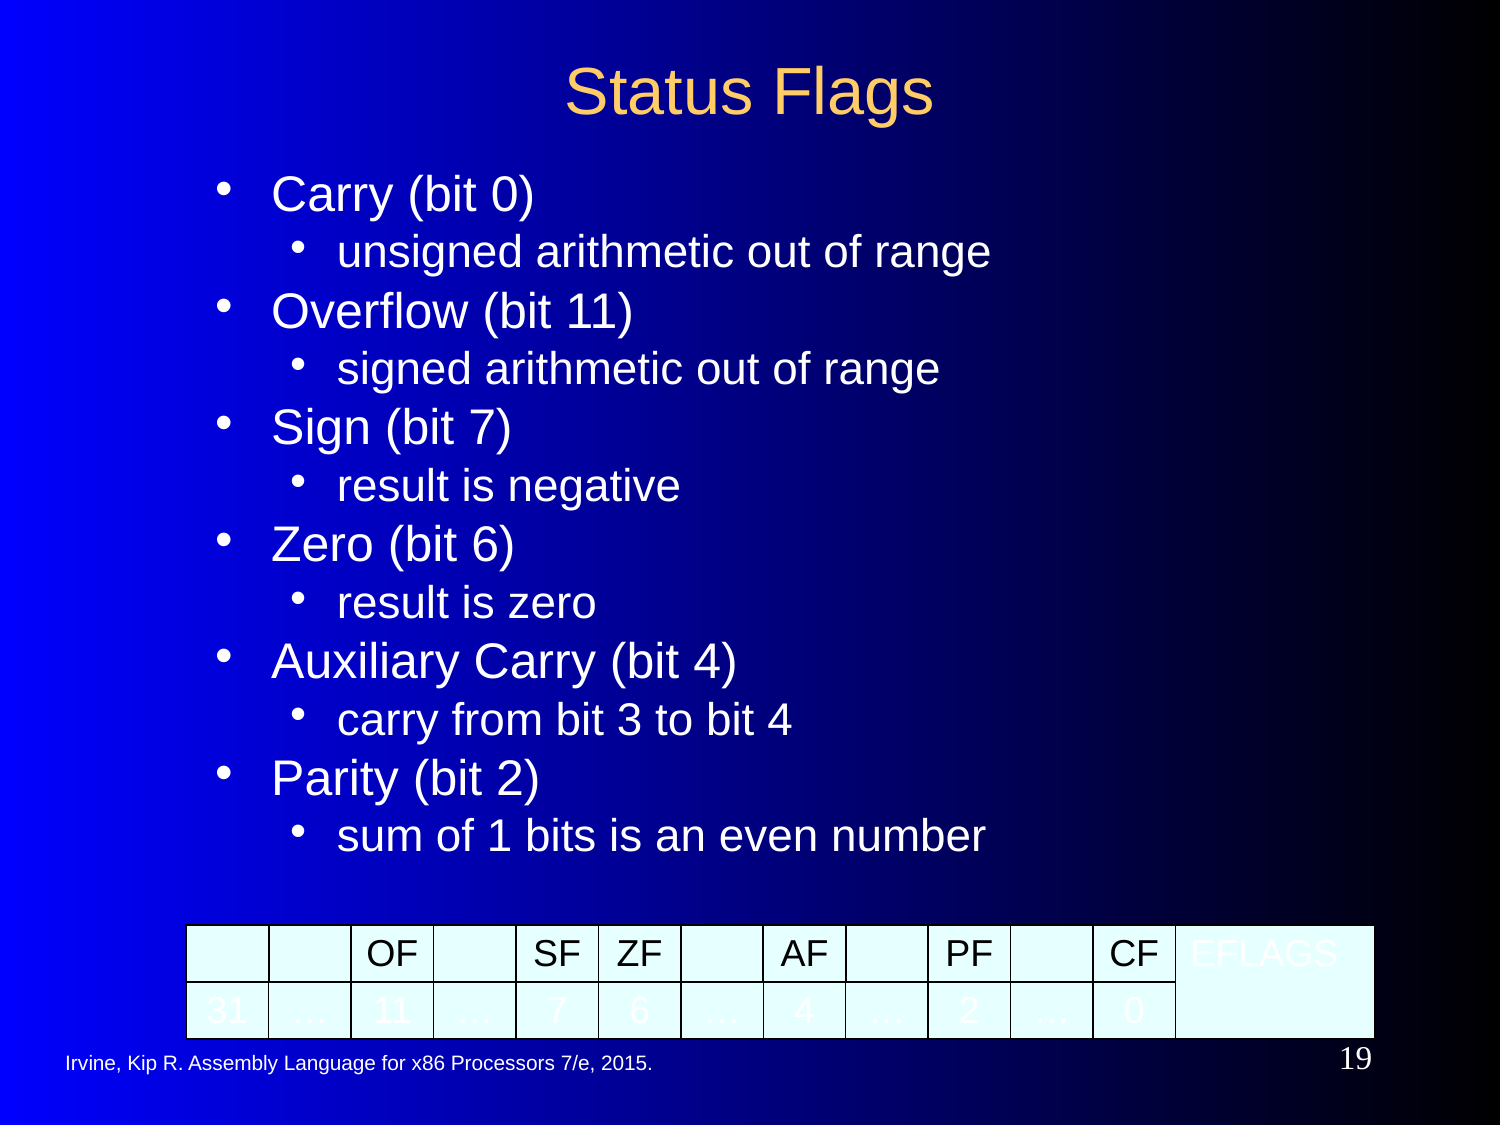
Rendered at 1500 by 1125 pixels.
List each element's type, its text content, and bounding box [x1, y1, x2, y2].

slide_number ‹#› [1224, 1025, 1388, 1088]
table_cell 31 [187, 983, 268, 1038]
table_cell … [1011, 983, 1092, 1038]
table_header [682, 926, 762, 981]
table_cell 6 [599, 983, 680, 1038]
table_header [434, 926, 515, 981]
table_header PF [929, 926, 1010, 981]
table_cell … [434, 983, 515, 1038]
table_cell 7 [517, 983, 598, 1038]
table_cell … [269, 983, 350, 1038]
list Carry (bit 0) unsigned arithmetic out of range Overflow (bit 11) signed arithmetic out of range Sign (bit 7) result is negative Zero (bit 6) result is zero Auxiliary Carry (bit 4) carry from bit 3 to bit 4 Parity (bit 2) sum of 1 bits is an even number [200, 174, 1313, 924]
table_cell … [682, 983, 763, 1038]
table_header [270, 926, 350, 981]
table_header SF [517, 926, 598, 981]
table_cell 0 [1094, 983, 1175, 1038]
table_cell 11 [352, 983, 433, 1038]
table_header ZF [599, 926, 680, 981]
table_cell … [846, 983, 927, 1038]
table_cell 2 [929, 983, 1010, 1038]
table_header AF [764, 926, 845, 981]
table_cell 4 [764, 983, 845, 1038]
table_header [1011, 926, 1092, 981]
table_header [187, 926, 268, 981]
table_header OF [352, 926, 433, 981]
title Status Flags [112, 37, 1388, 138]
table_header CF [1094, 926, 1175, 981]
footer Irvine, Kip R. Assembly Language for x86 Processors 7/e, 2015. [50, 1037, 825, 1088]
table_header EFLAGS [1176, 926, 1374, 1038]
table_header [847, 926, 927, 981]
